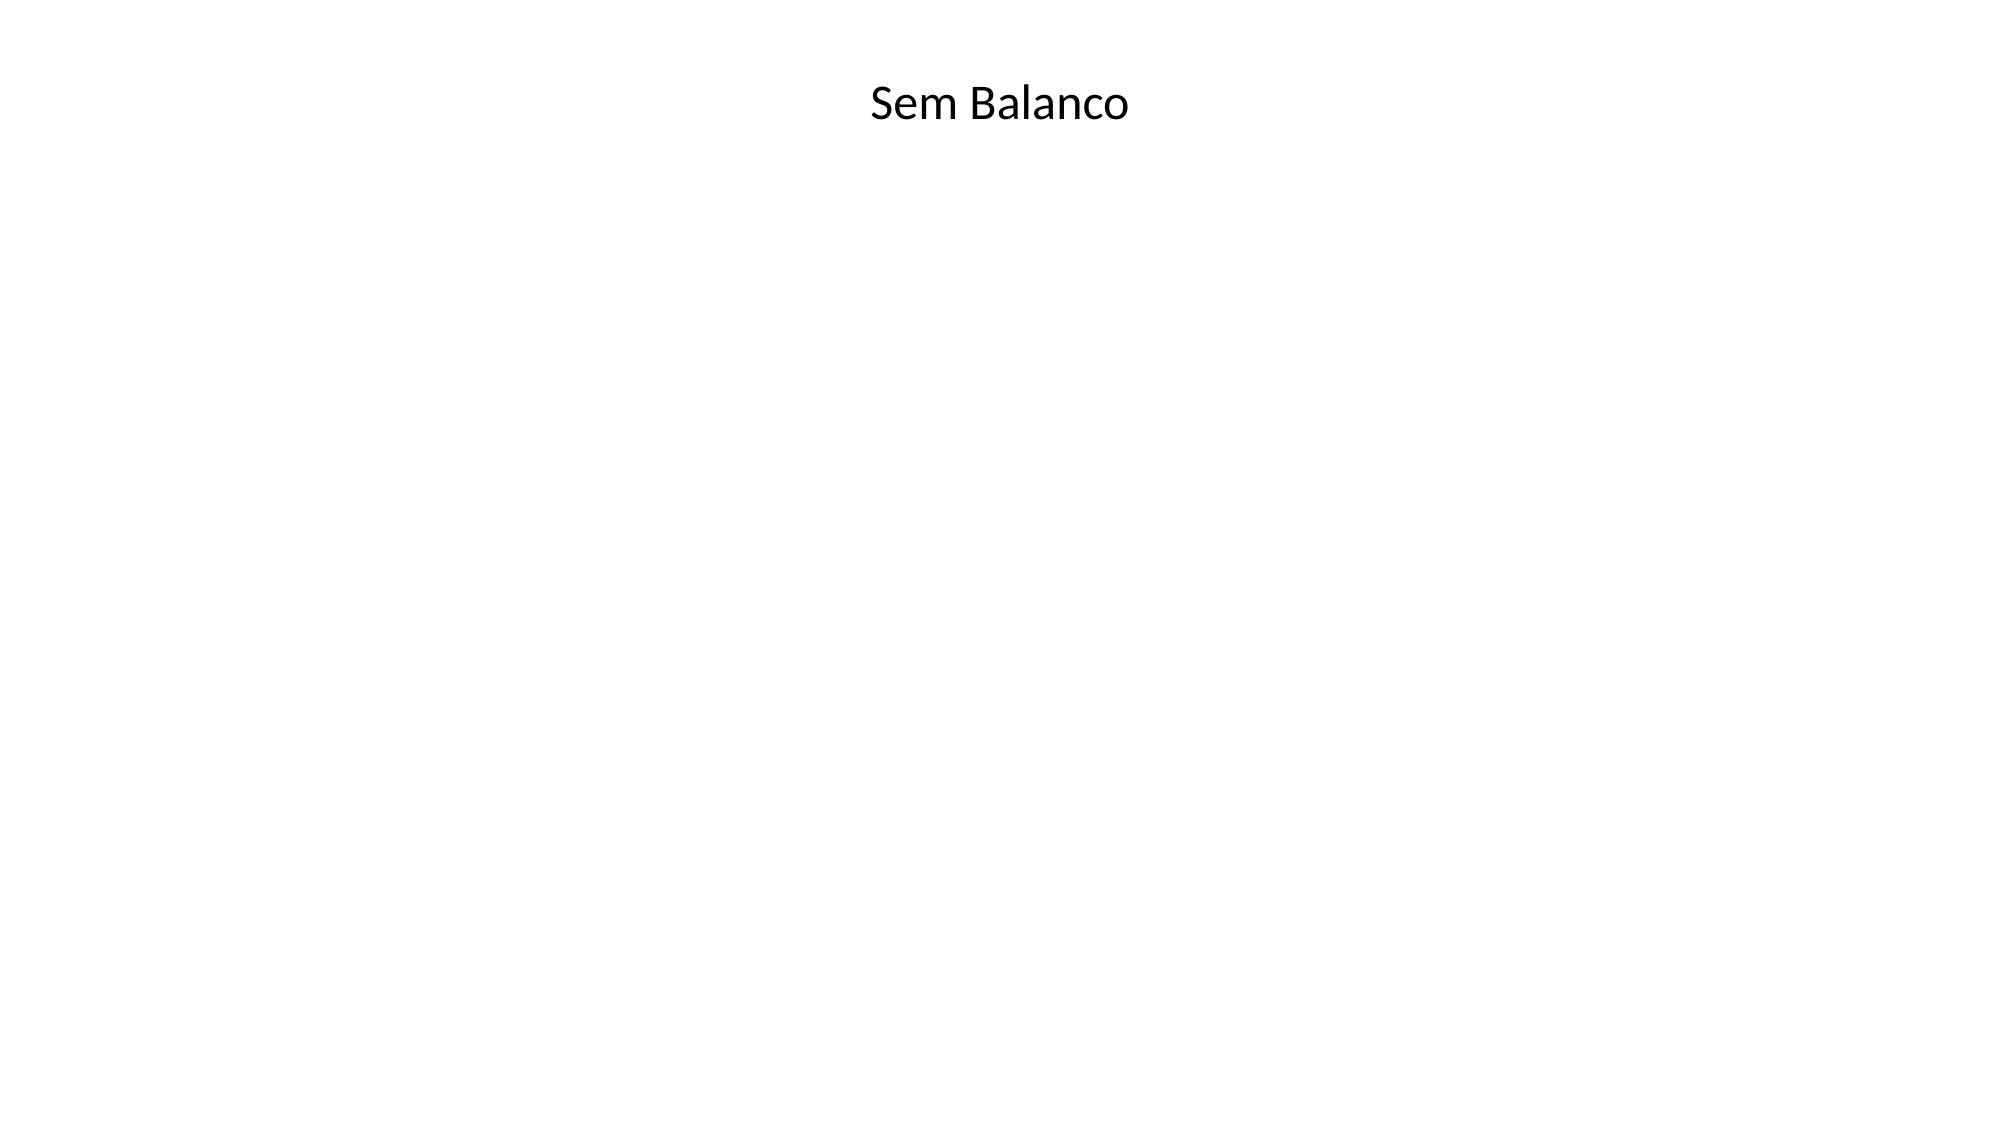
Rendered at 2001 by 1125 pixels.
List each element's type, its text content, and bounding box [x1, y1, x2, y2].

subtitle Sem Balanco [249, 69, 1750, 341]
